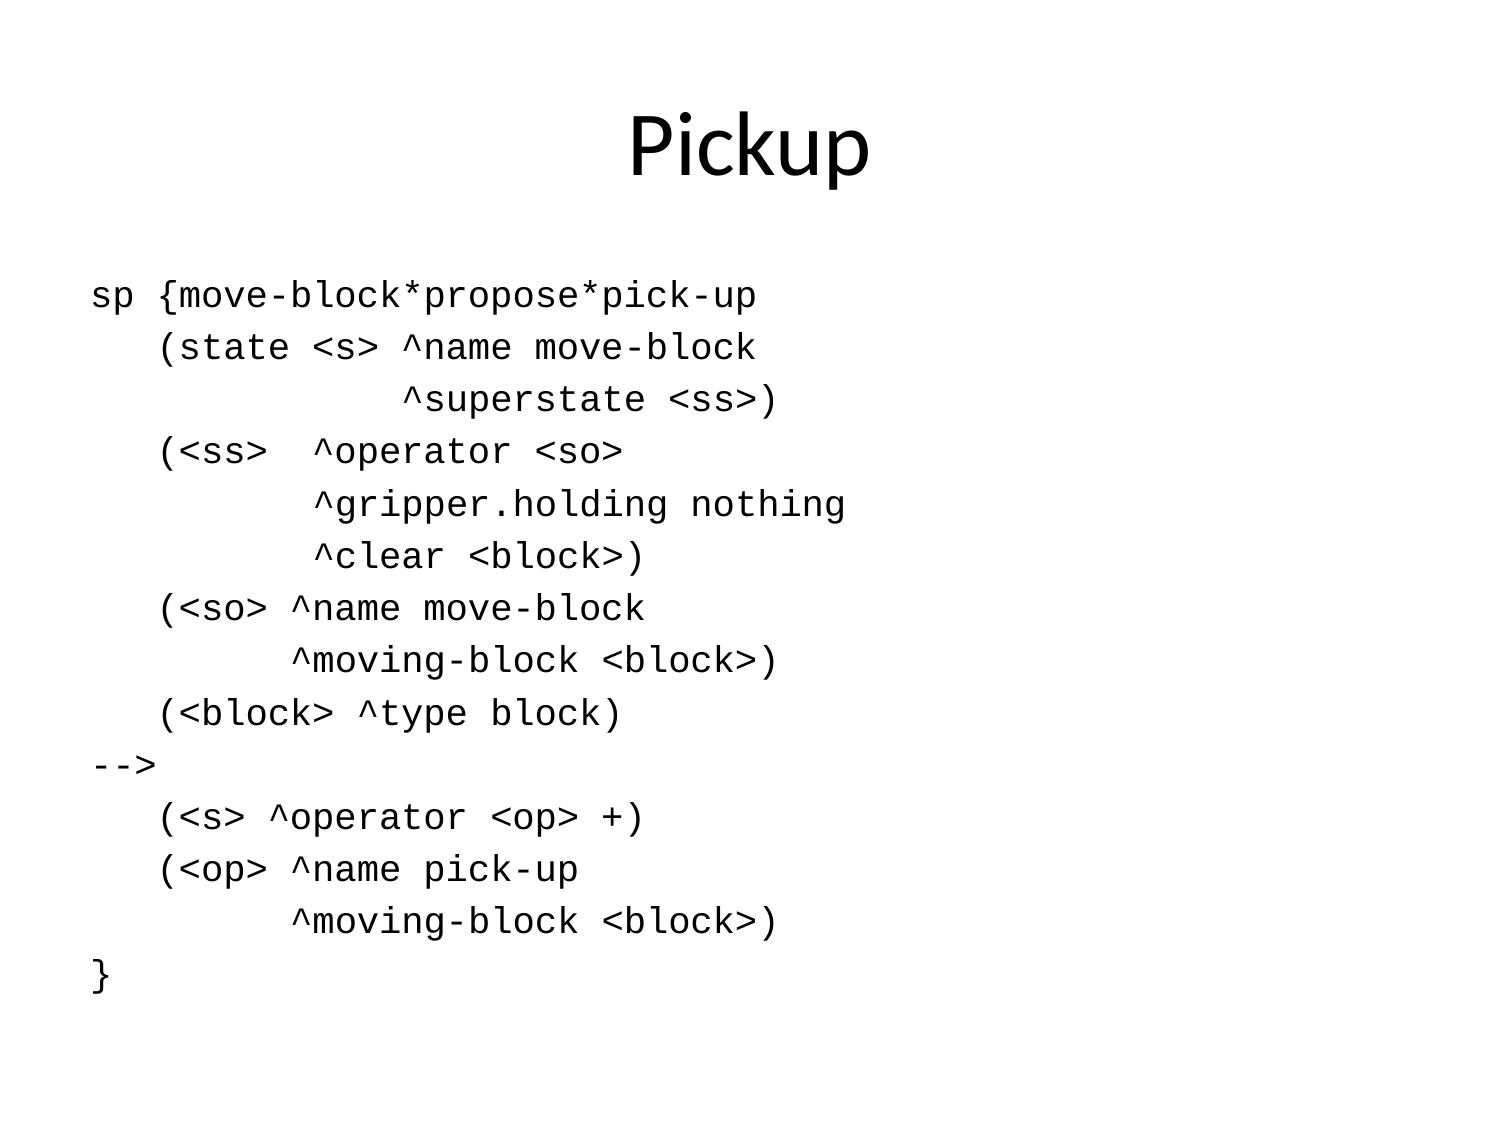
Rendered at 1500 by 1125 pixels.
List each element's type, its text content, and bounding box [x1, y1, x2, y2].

title Pickup [75, 45, 1425, 233]
list sp {move-block*propose*pick-up (state <s> ^name move-block ^superstate <ss>) (<ss> ^operator <so> ^gripper.holding nothing ^clear <block>) (<so> ^name move-block ^moving-block <block>) (<block> ^type block) --> (<s> ^operator <op> +) (<op> ^name pick-up ^moving-block <block>) } [75, 262, 1425, 1005]
